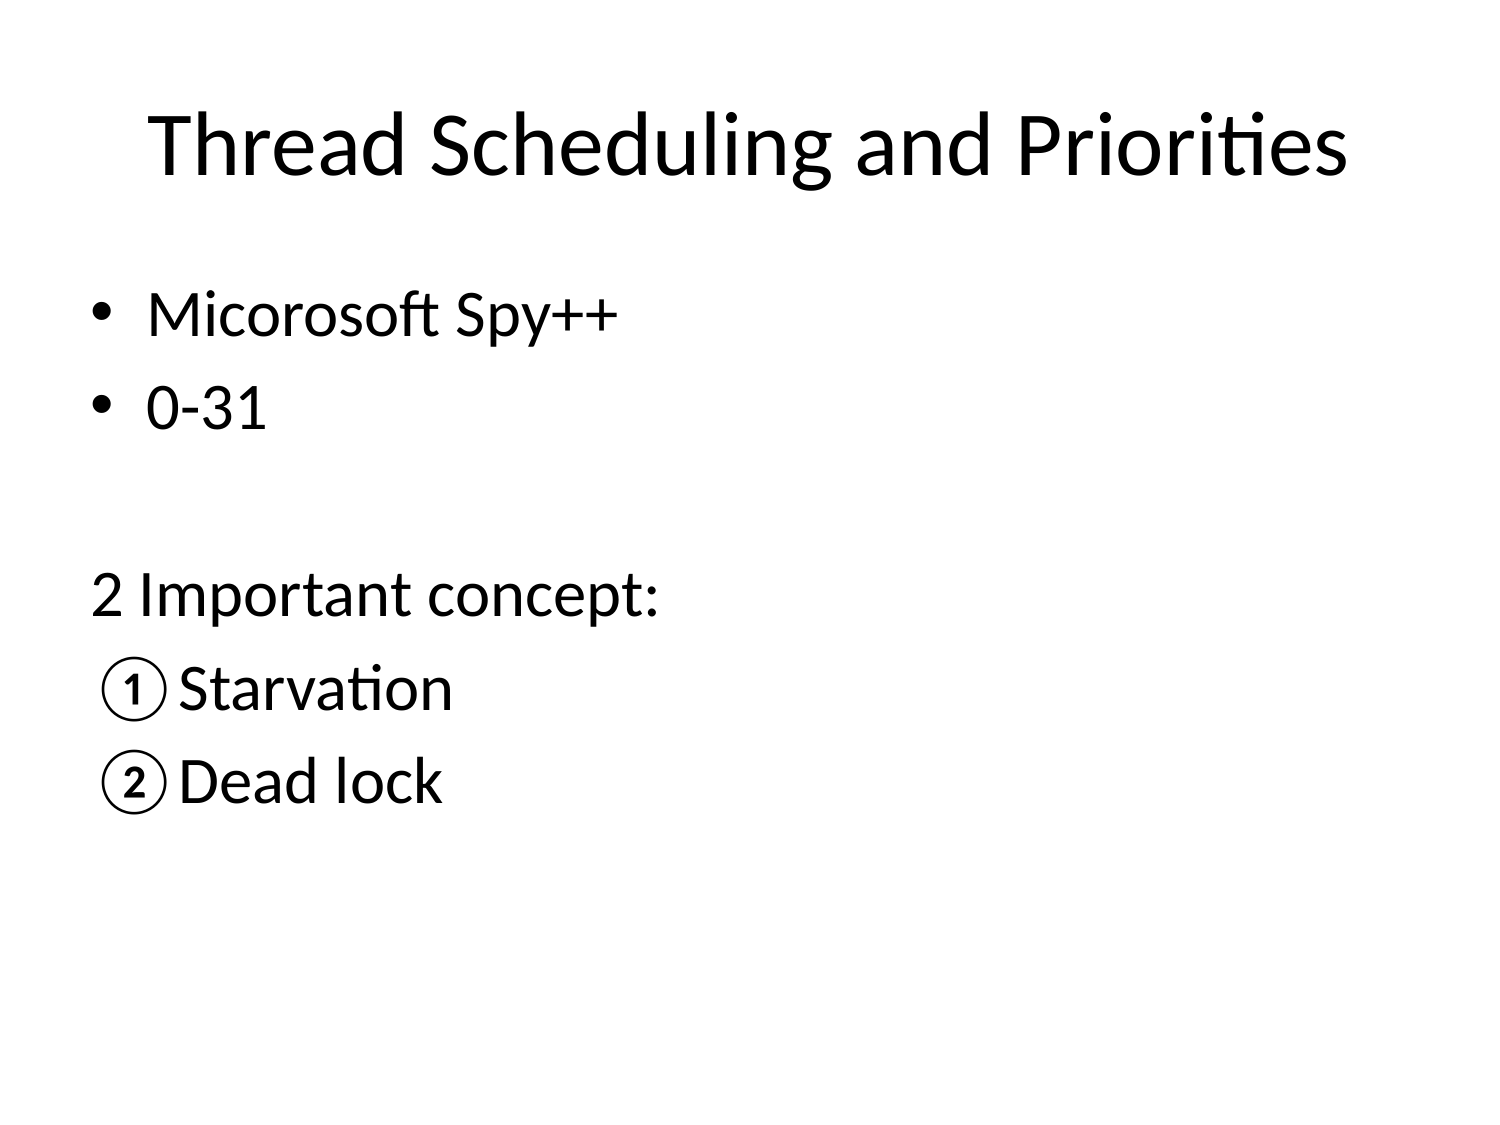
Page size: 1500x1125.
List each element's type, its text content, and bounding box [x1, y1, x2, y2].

list Micorosoft Spy++ 0-31 2 Important concept: Starvation Dead lock [75, 262, 1425, 1005]
title Thread Scheduling and Priorities [75, 45, 1425, 233]
